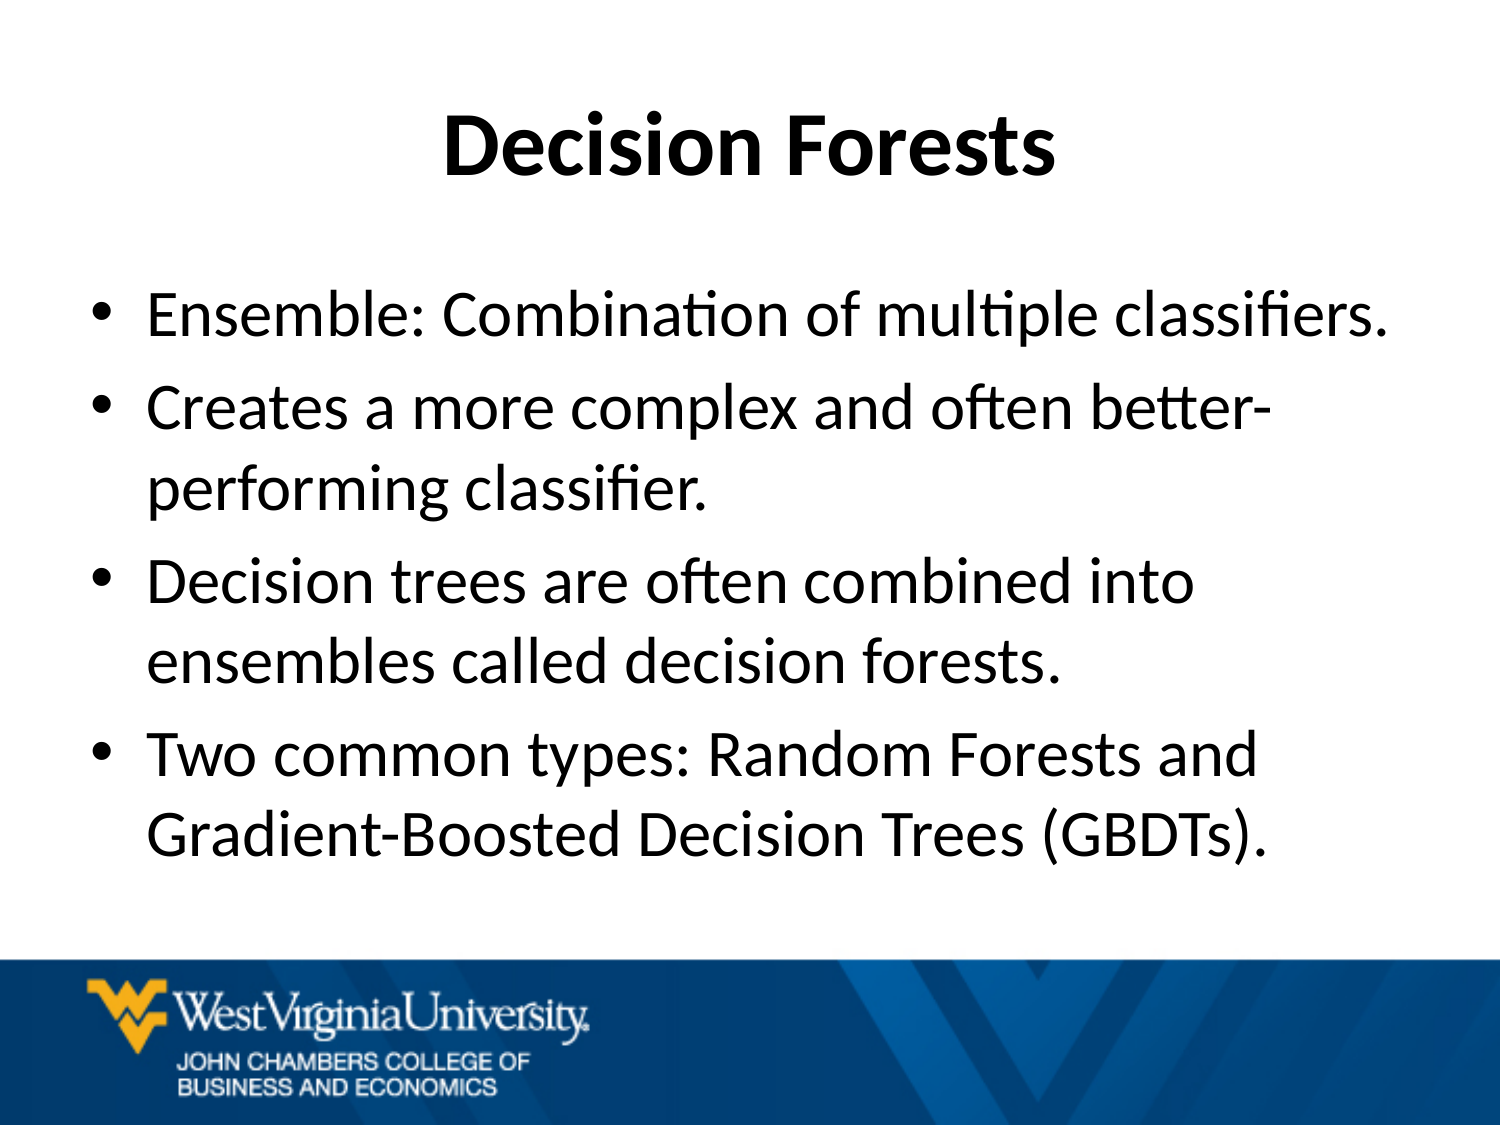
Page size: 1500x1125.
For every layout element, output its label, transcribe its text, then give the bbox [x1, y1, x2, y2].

title Decision Forests [75, 45, 1425, 233]
list Ensemble: Combination of multiple classifiers. Creates a more complex and often better-performing classifier. Decision trees are often combined into ensembles called decision forests. Two common types: Random Forests and Gradient-Boosted Decision Trees (GBDTs). [75, 262, 1425, 1005]
picture [0, 0, 1500, 1125]
